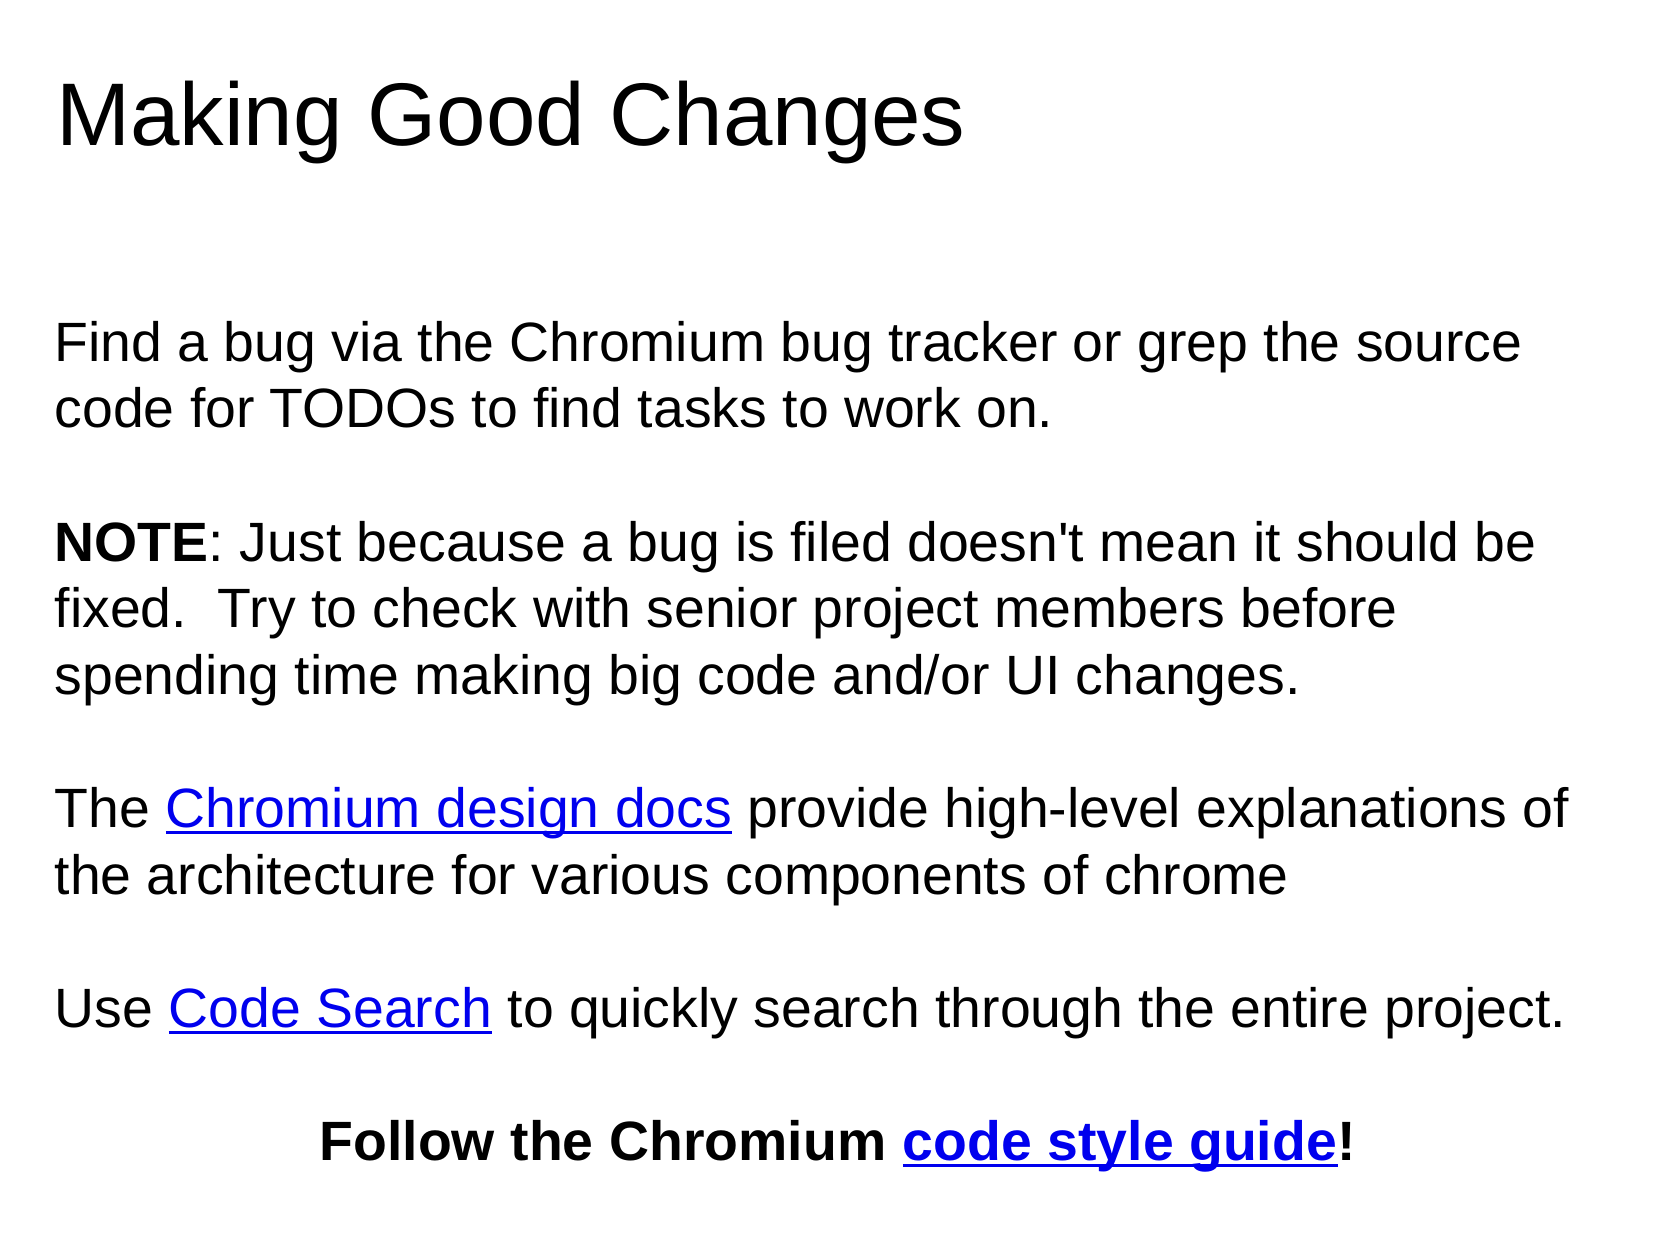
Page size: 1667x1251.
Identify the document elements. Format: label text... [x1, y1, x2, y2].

list Find a bug via the Chromium bug tracker or grep the source code for TODOs to find tasks to work on. NOTE: Just because a bug is filed doesn't mean it should be fixed. Try to check with senior project members before spending time making big code and/or UI changes. The Chromium design docs provide high-level explanations of the architecture for various components of chrome Use Code Search to quickly search through the entire project. Follow the Chromium code style guide! [48, 299, 1628, 1211]
title Making Good Changes [50, 50, 1630, 213]
